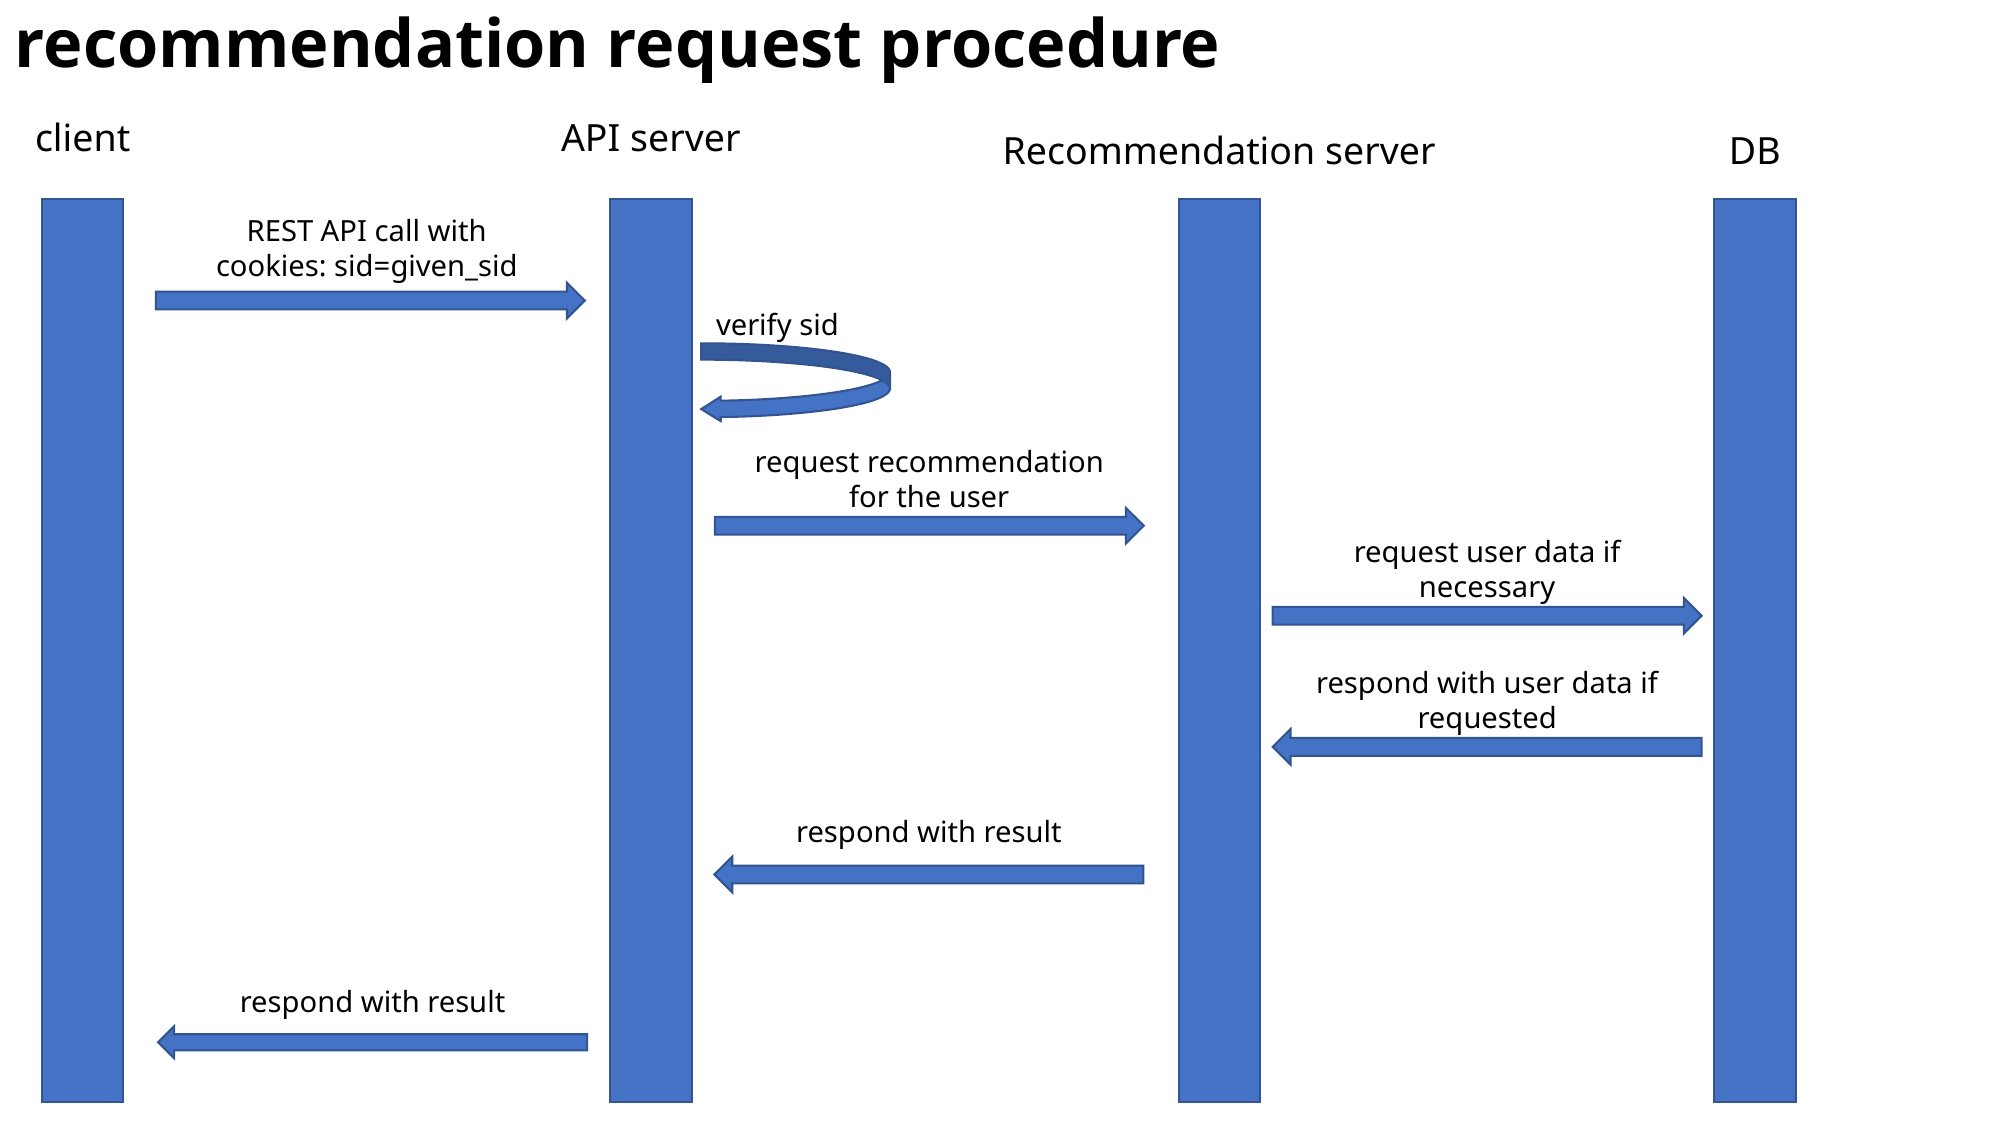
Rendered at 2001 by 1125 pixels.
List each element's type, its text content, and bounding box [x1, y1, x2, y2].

text_box request recommendation for the user [737, 436, 1122, 521]
text_box respond with user data if requested [1295, 657, 1679, 743]
text_box DB [1521, 119, 1988, 180]
text_box recommendation request procedure [0, 0, 1423, 88]
text_box [154, 280, 587, 321]
text_box respond with result [737, 806, 1121, 856]
text_box [156, 1026, 589, 1061]
text_box [1271, 595, 1704, 637]
text_box [713, 505, 1146, 547]
text_box [1178, 198, 1261, 1103]
text_box [712, 854, 1145, 895]
text_box [699, 342, 892, 424]
text_box Recommendation server [986, 119, 1453, 180]
text_box [609, 198, 693, 1103]
text_box respond with result [158, 975, 588, 1026]
text_box [1271, 726, 1703, 768]
text_box [1713, 198, 1797, 1103]
text_box request user data if necessary [1295, 526, 1679, 611]
text_box [41, 198, 124, 1103]
text_box client [0, 106, 201, 167]
text_box verify sid [701, 298, 1072, 349]
text_box API server [533, 106, 769, 167]
text_box REST API call with cookies: sid=given_sid [174, 204, 559, 290]
